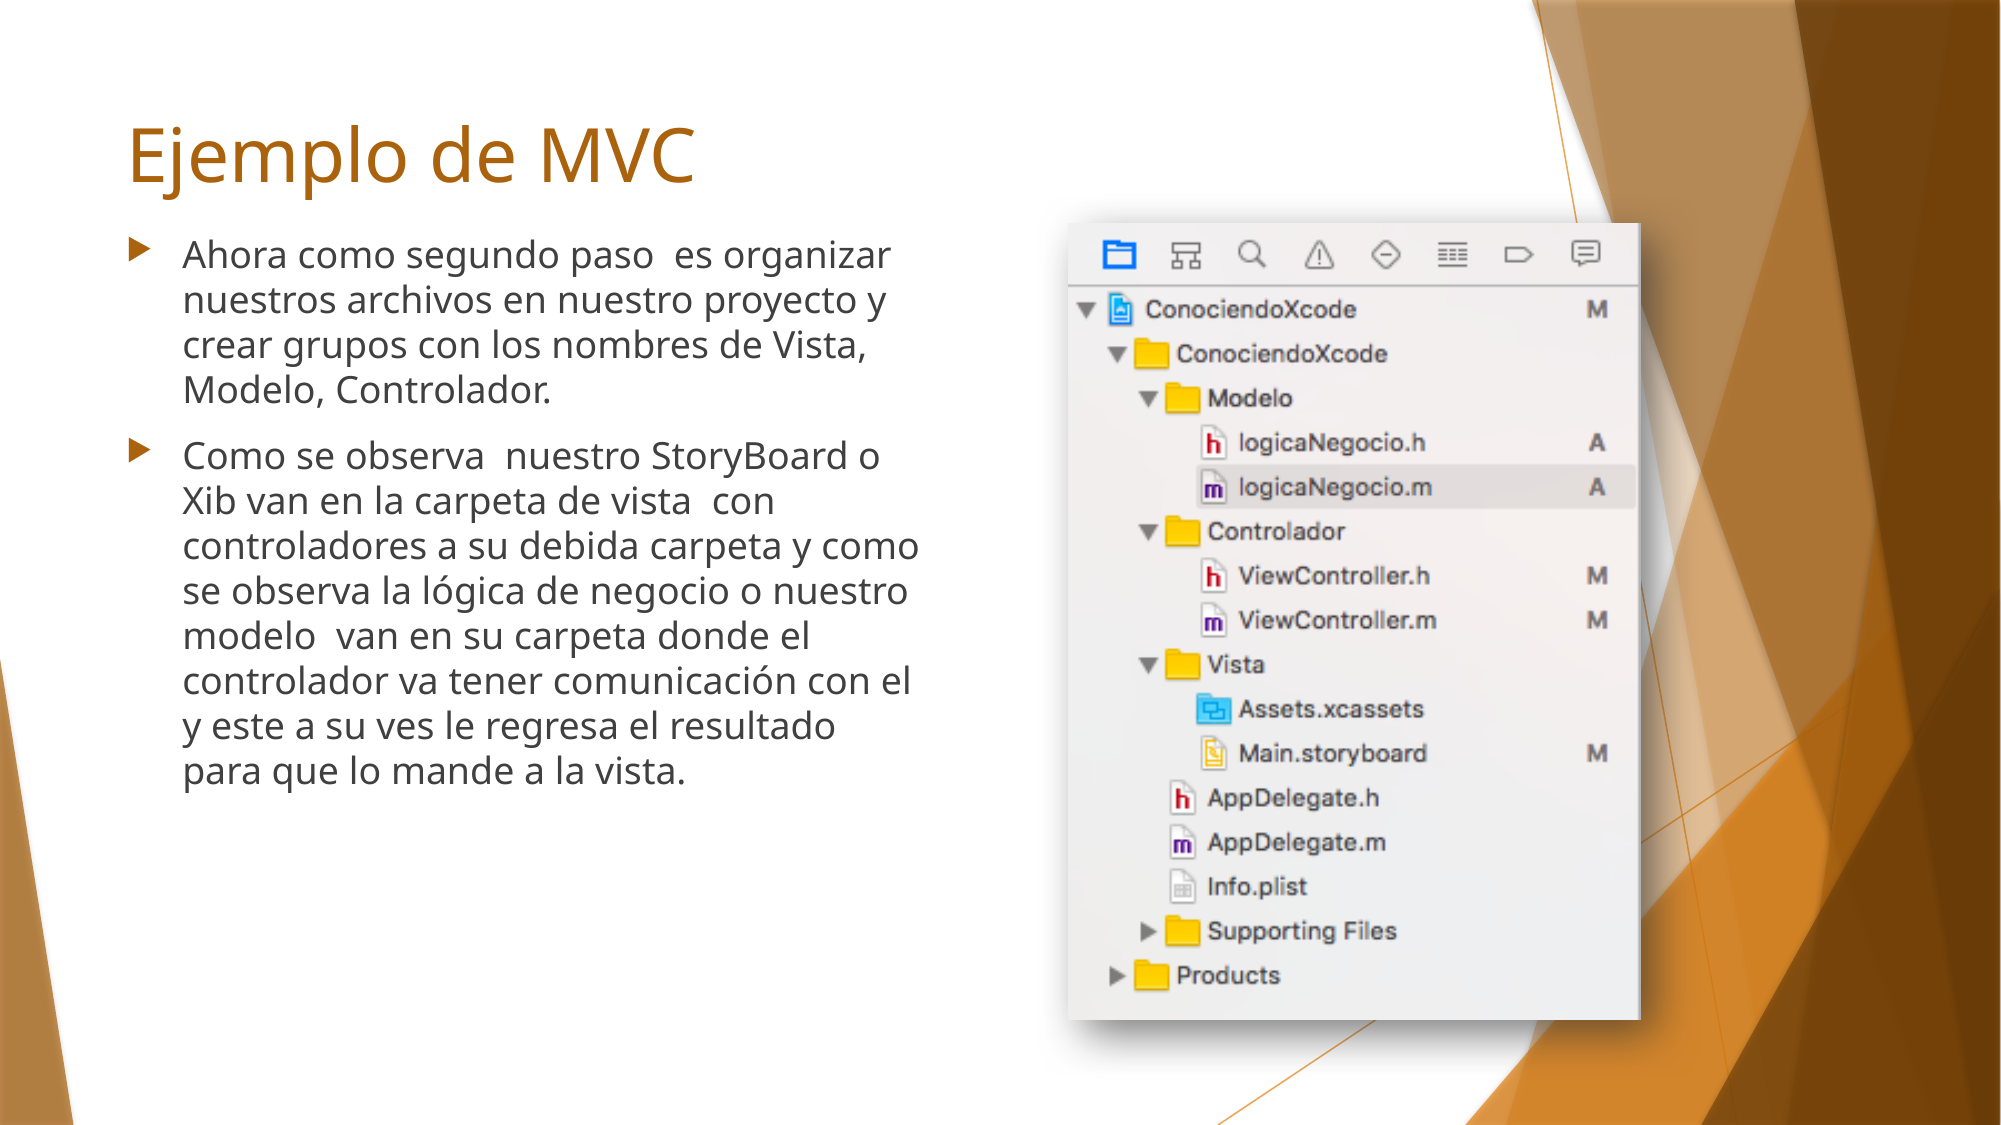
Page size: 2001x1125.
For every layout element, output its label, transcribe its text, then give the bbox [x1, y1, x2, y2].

list Ahora como segundo paso es organizar nuestros archivos en nuestro proyecto y crear grupos con los nombres de Vista, Modelo, Controlador. Como se observa nuestro StoryBoard o Xib van en la carpeta de vista con controladores a su debida carpeta y como se observa la lógica de negocio o nuestro modelo van en su carpeta donde el controlador va tener comunicación con el y este a su ves le regresa el resultado para que lo mande a la vista. [111, 223, 942, 1046]
title Ejemplo de MVC [111, 99, 1522, 224]
picture [1067, 223, 1641, 1021]
